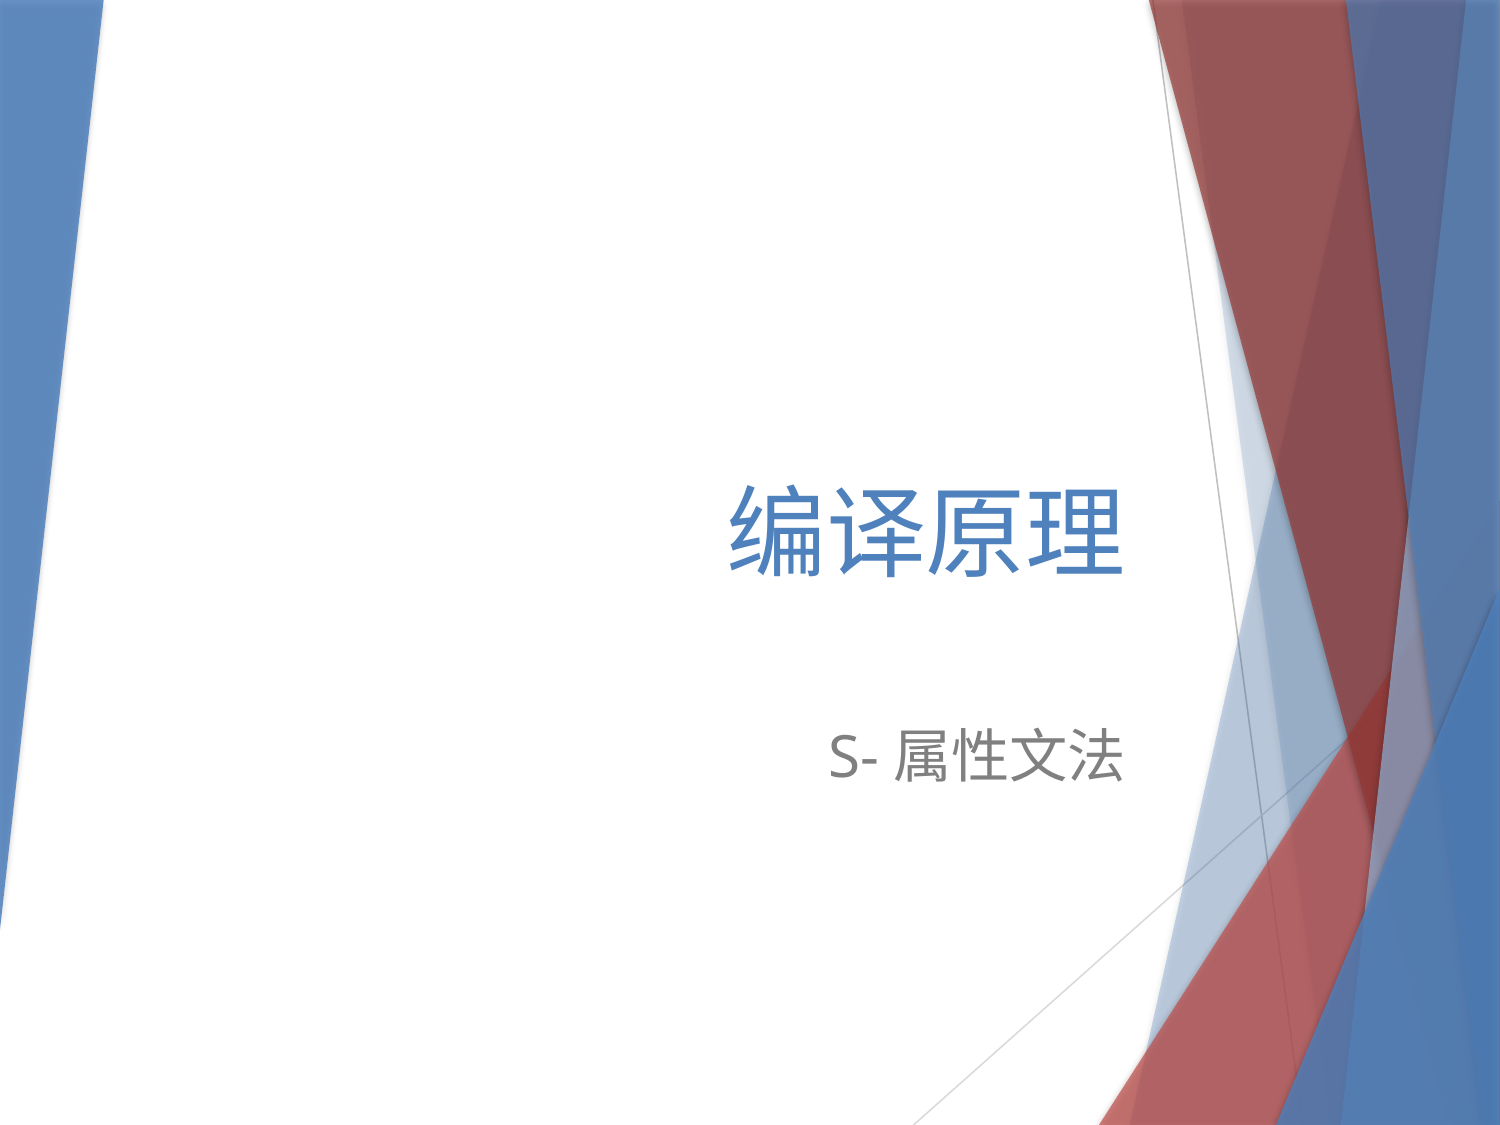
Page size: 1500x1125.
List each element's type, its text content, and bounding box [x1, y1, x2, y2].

title 编译原理 [185, 394, 1141, 664]
subtitle S-属性文法 [185, 664, 1141, 845]
